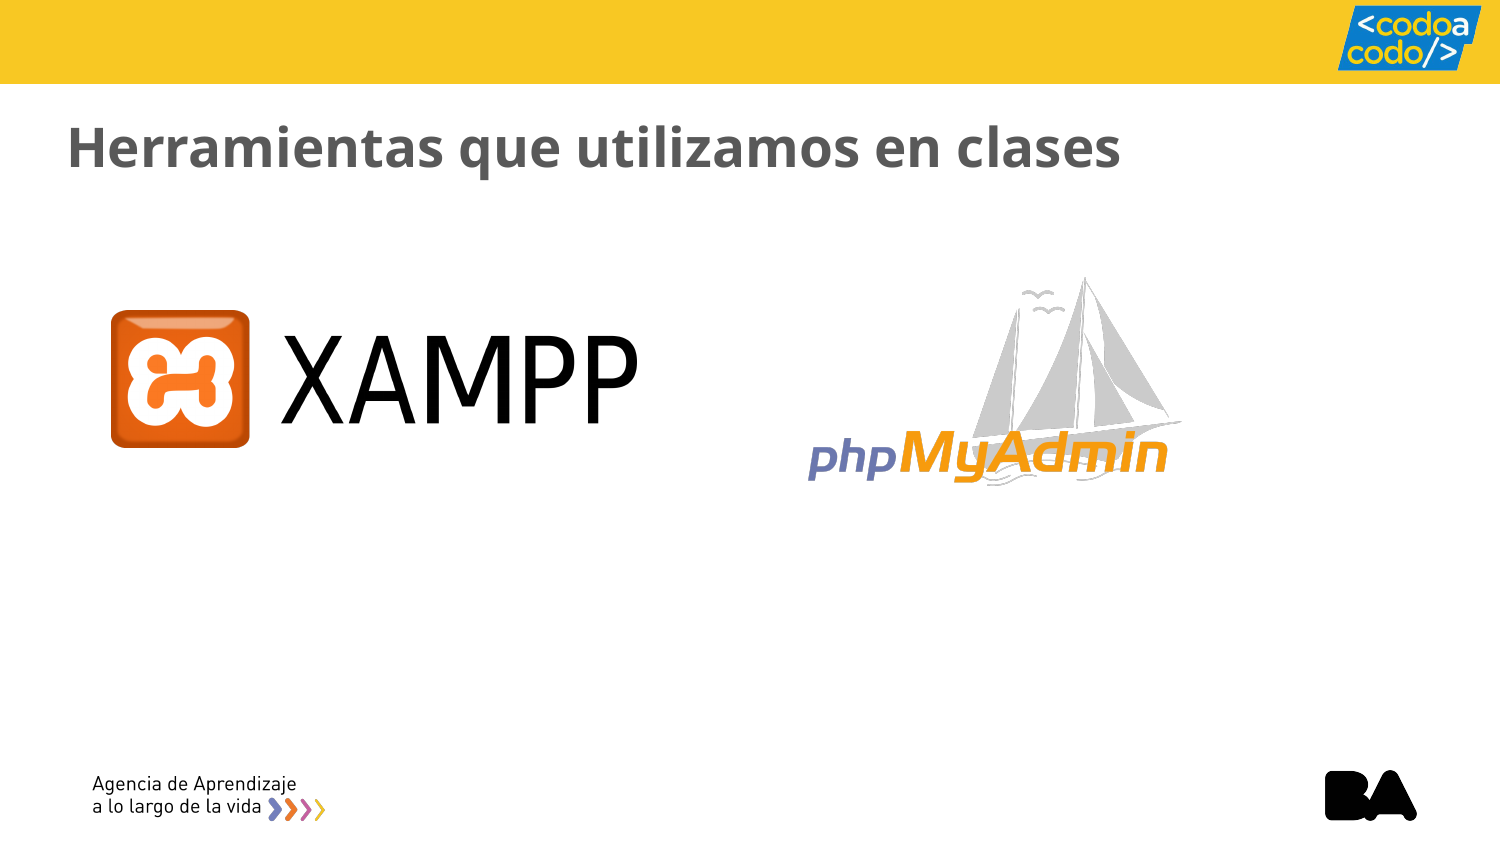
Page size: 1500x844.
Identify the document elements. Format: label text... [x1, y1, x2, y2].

picture [808, 276, 1182, 486]
picture [110, 310, 637, 449]
title Herramientas que utilizamos en clases [51, 98, 1446, 192]
picture [1325, 770, 1417, 821]
picture [70, 756, 344, 835]
picture [1337, 5, 1482, 71]
